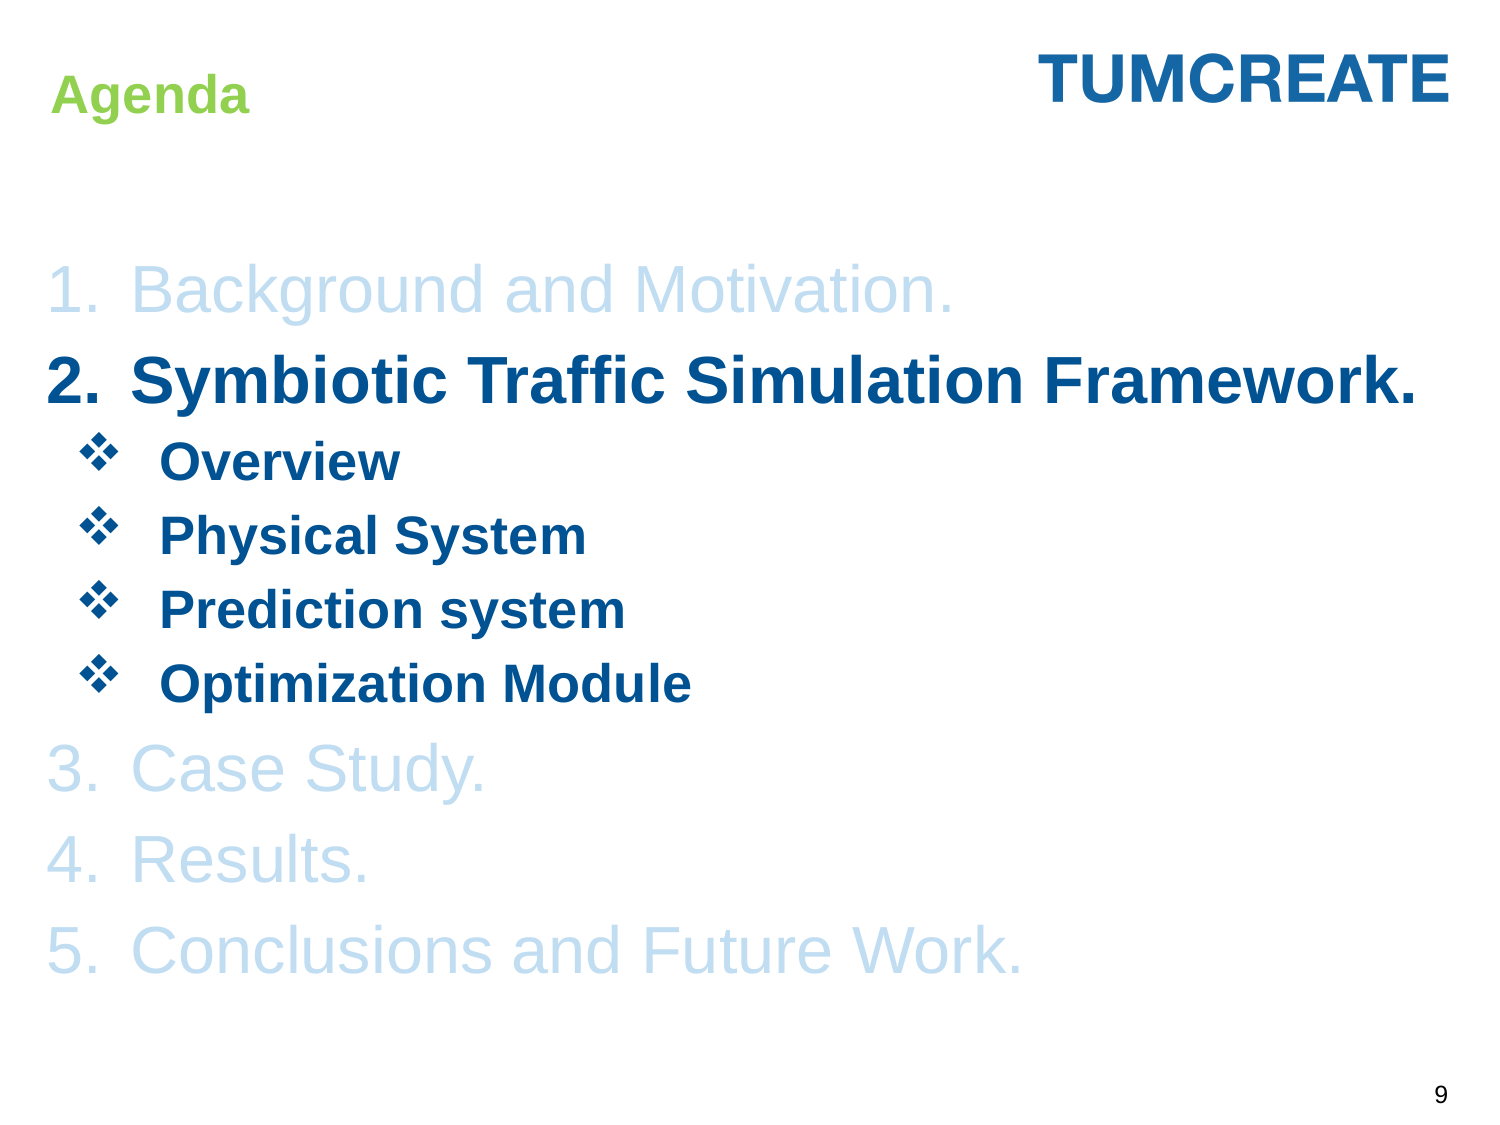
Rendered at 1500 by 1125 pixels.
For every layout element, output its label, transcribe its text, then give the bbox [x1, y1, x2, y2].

title Agenda [50, 42, 1447, 103]
picture [1036, 51, 1449, 104]
list Background and Motivation. Symbiotic Traffic Simulation Framework. Overview Physical System Prediction system Optimization Module Case Study. Results. Conclusions and Future Work. [45, 234, 1442, 1020]
